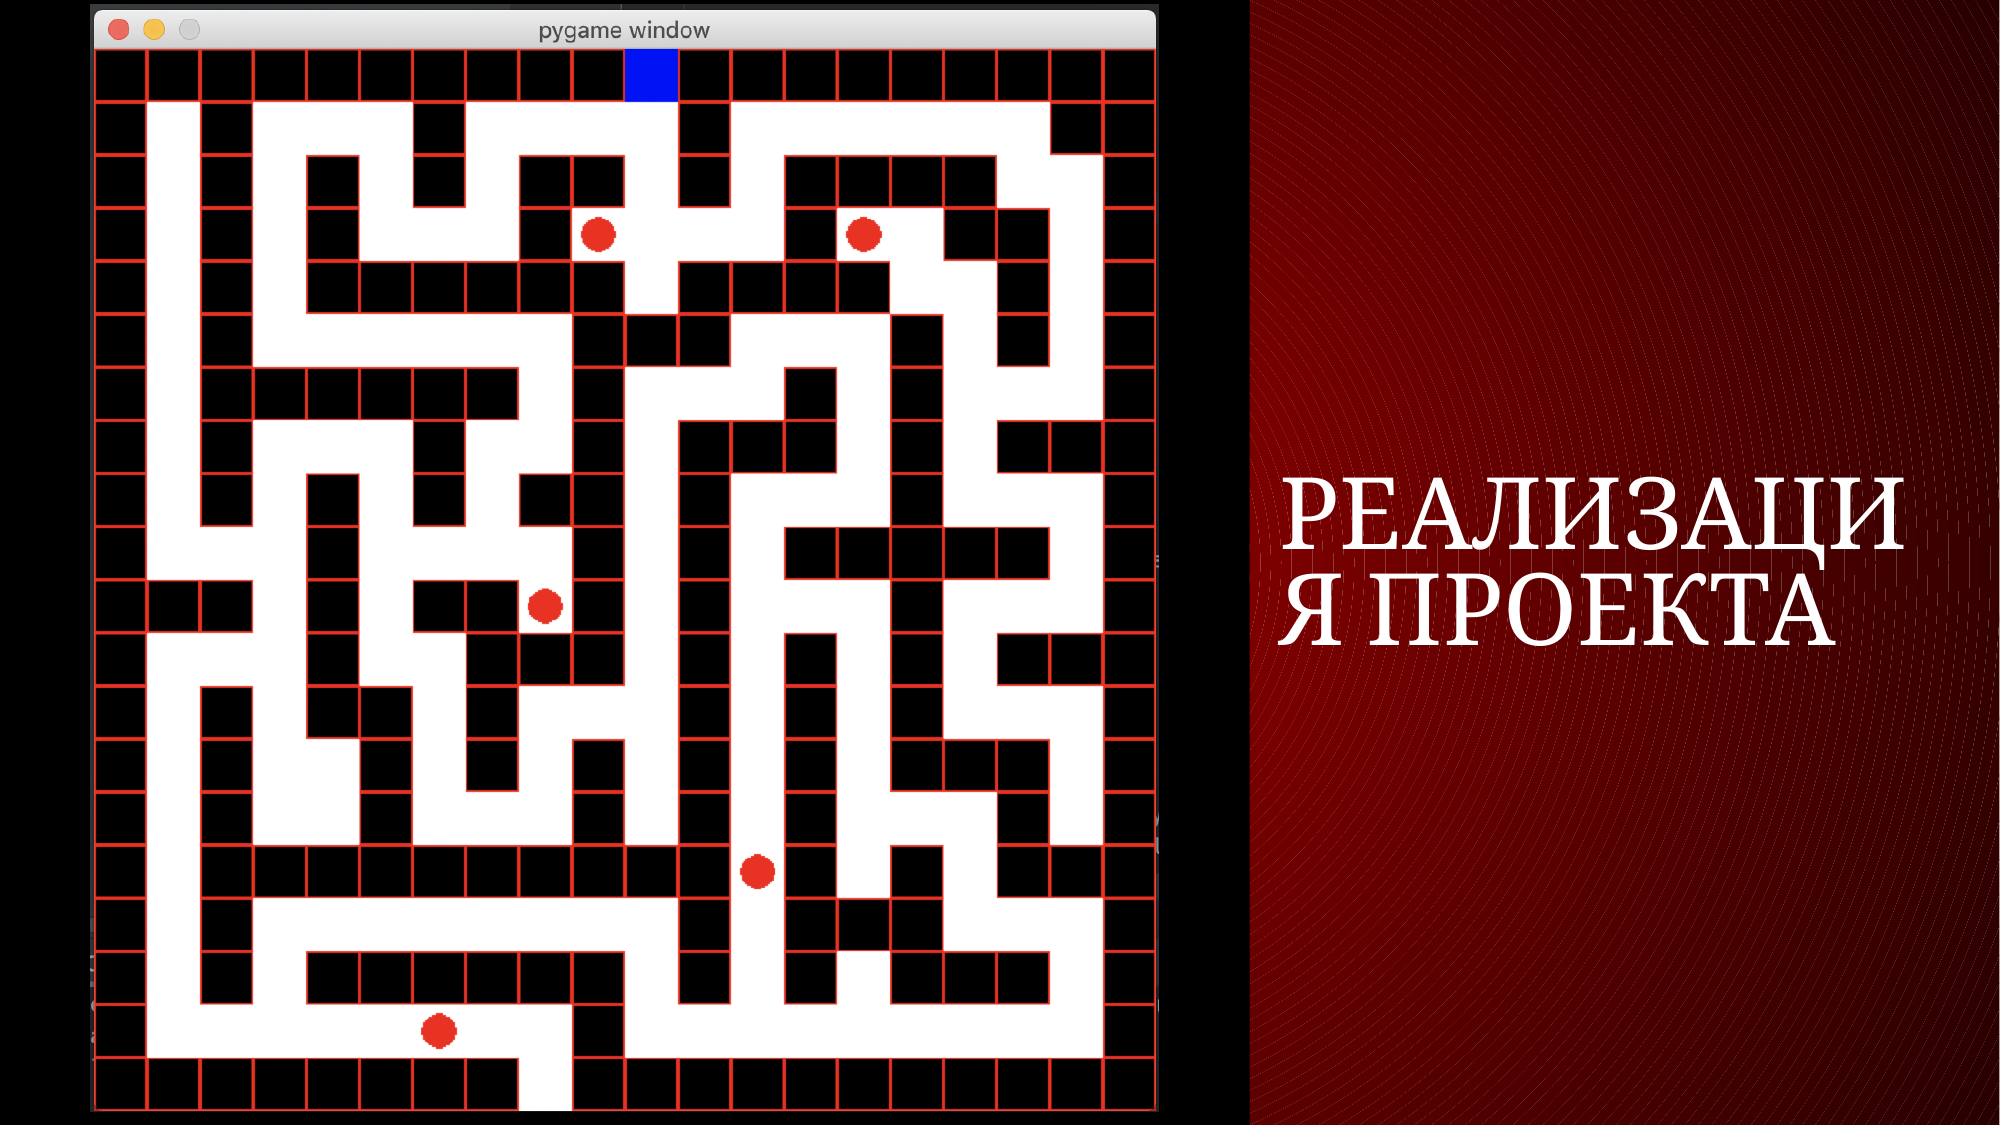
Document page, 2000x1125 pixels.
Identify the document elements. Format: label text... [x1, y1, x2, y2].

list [89, 3, 1160, 1113]
title Реализация проекта [1259, 441, 1945, 675]
